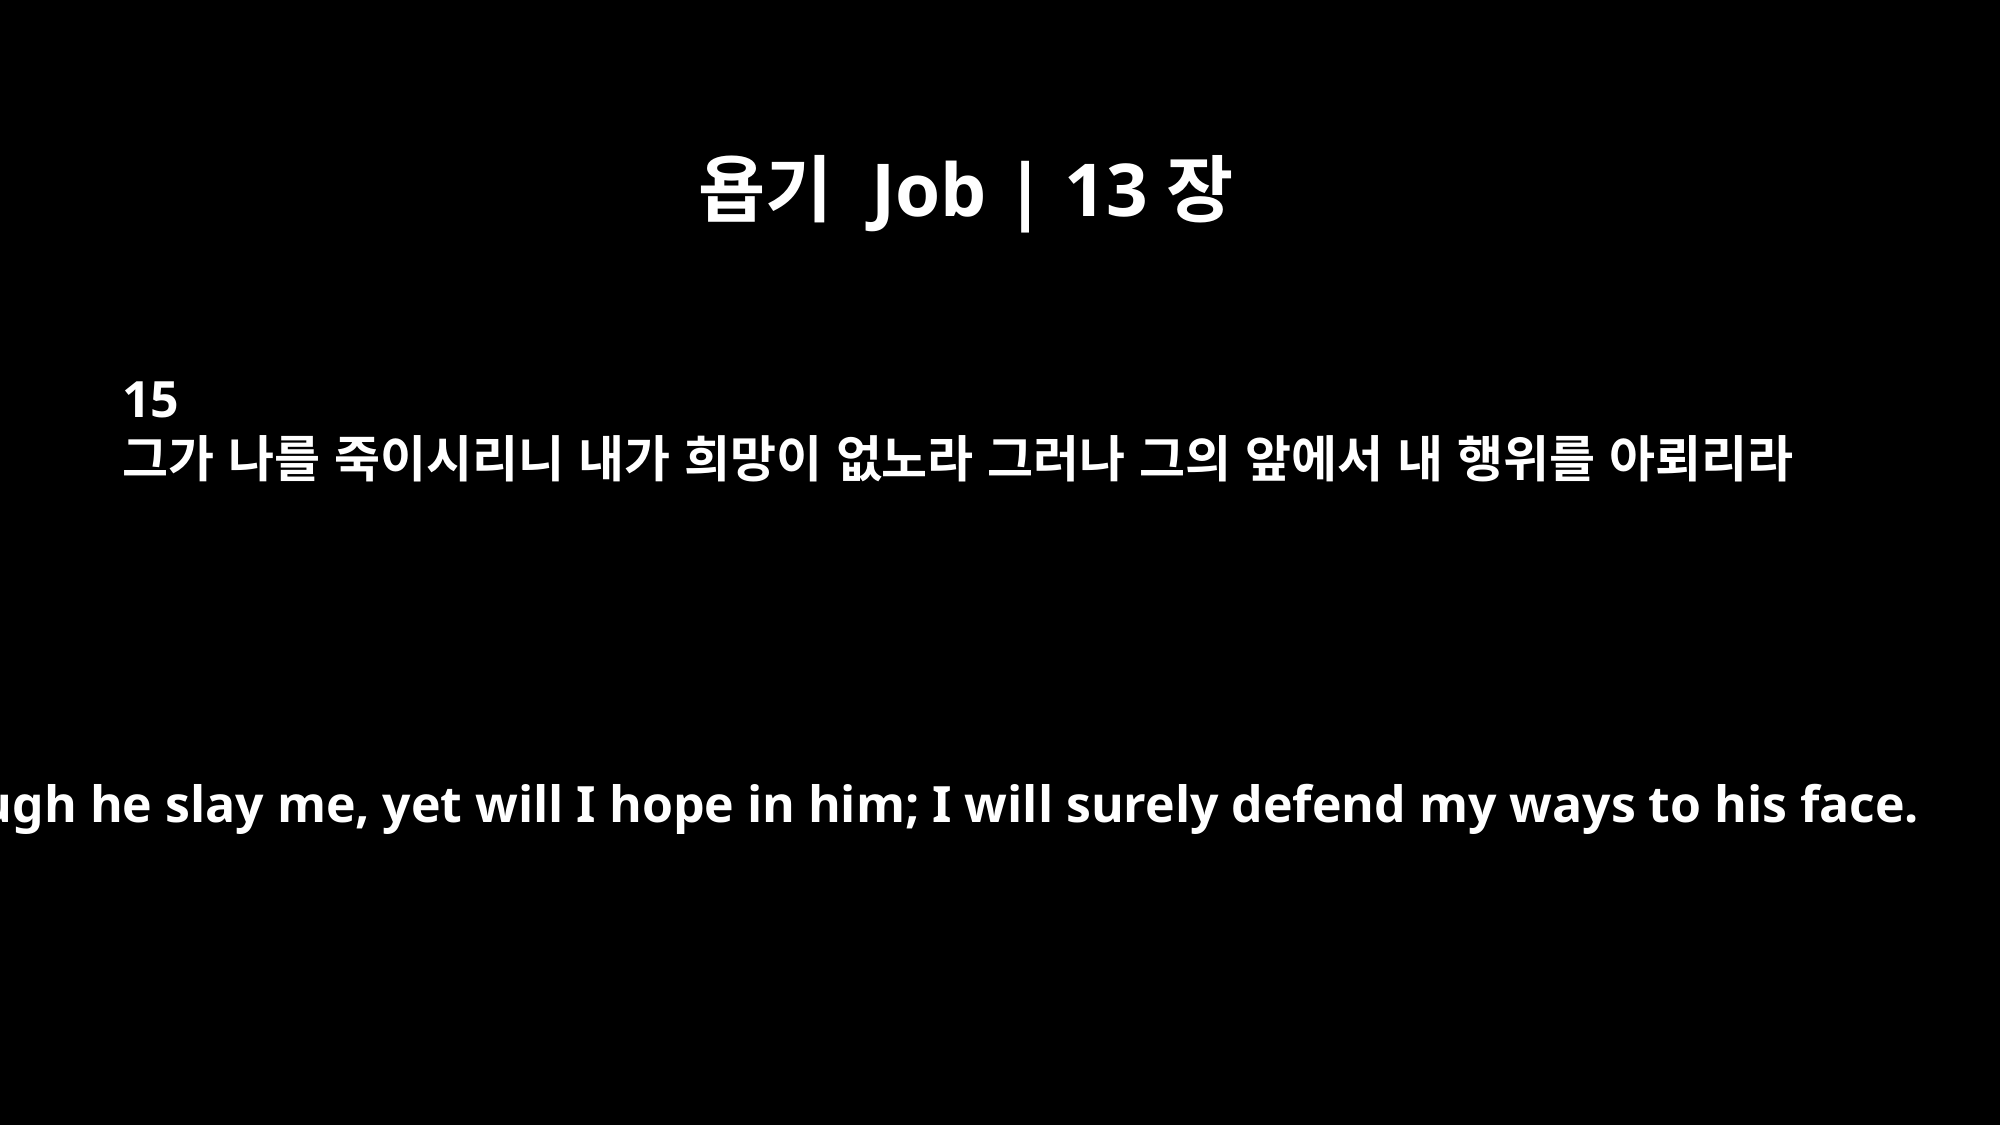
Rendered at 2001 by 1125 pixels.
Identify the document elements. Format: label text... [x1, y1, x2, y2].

text_box 욥기 Job | 13장 [683, 136, 1249, 239]
text_box 15 그가 나를 죽이시리니 내가 희망이 없노라 그러나 그의 앞에서 내 행위를 아뢰리라 [107, 359, 1810, 495]
text_box Though he slay me, yet will I hope in him; I will surely defend my ways to his face. [0, 764, 1936, 840]
